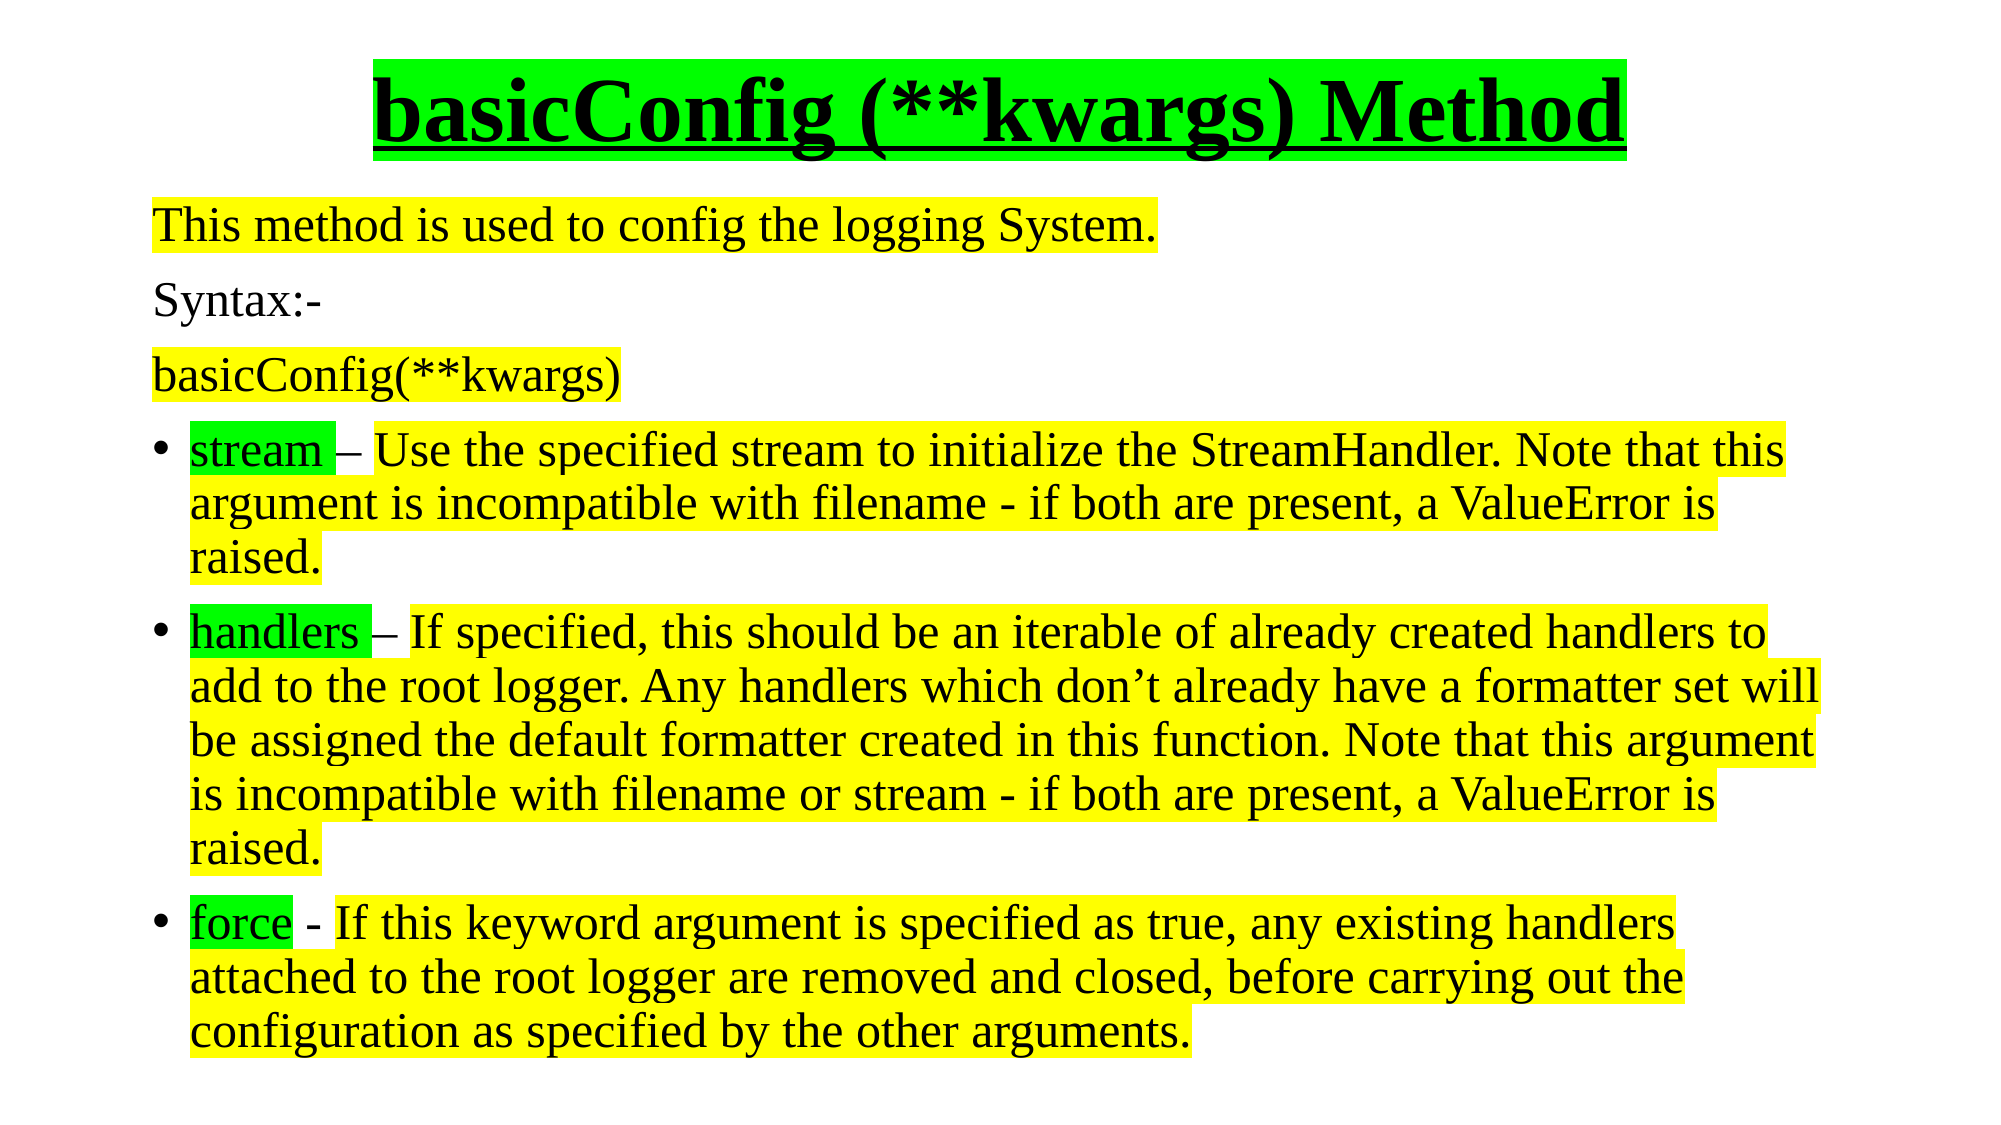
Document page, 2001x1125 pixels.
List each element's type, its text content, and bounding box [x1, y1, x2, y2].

list This method is used to config the logging System. Syntax:- basicConfig(**kwargs) stream – Use the specified stream to initialize the StreamHandler. Note that this argument is incompatible with filename - if both are present, a ValueError is raised. handlers – If specified, this should be an iterable of already created handlers to add to the root logger. Any handlers which don’t already have a formatter set will be assigned the default formatter created in this function. Note that this argument is incompatible with filename or stream - if both are present, a ValueError is raised. force - If this keyword argument is specified as true, any existing handlers attached to the root logger are removed and closed, before carrying out the configuration as specified by the other arguments. [137, 190, 1863, 1085]
title basicConfig (**kwargs) Method [137, 2, 1863, 190]
